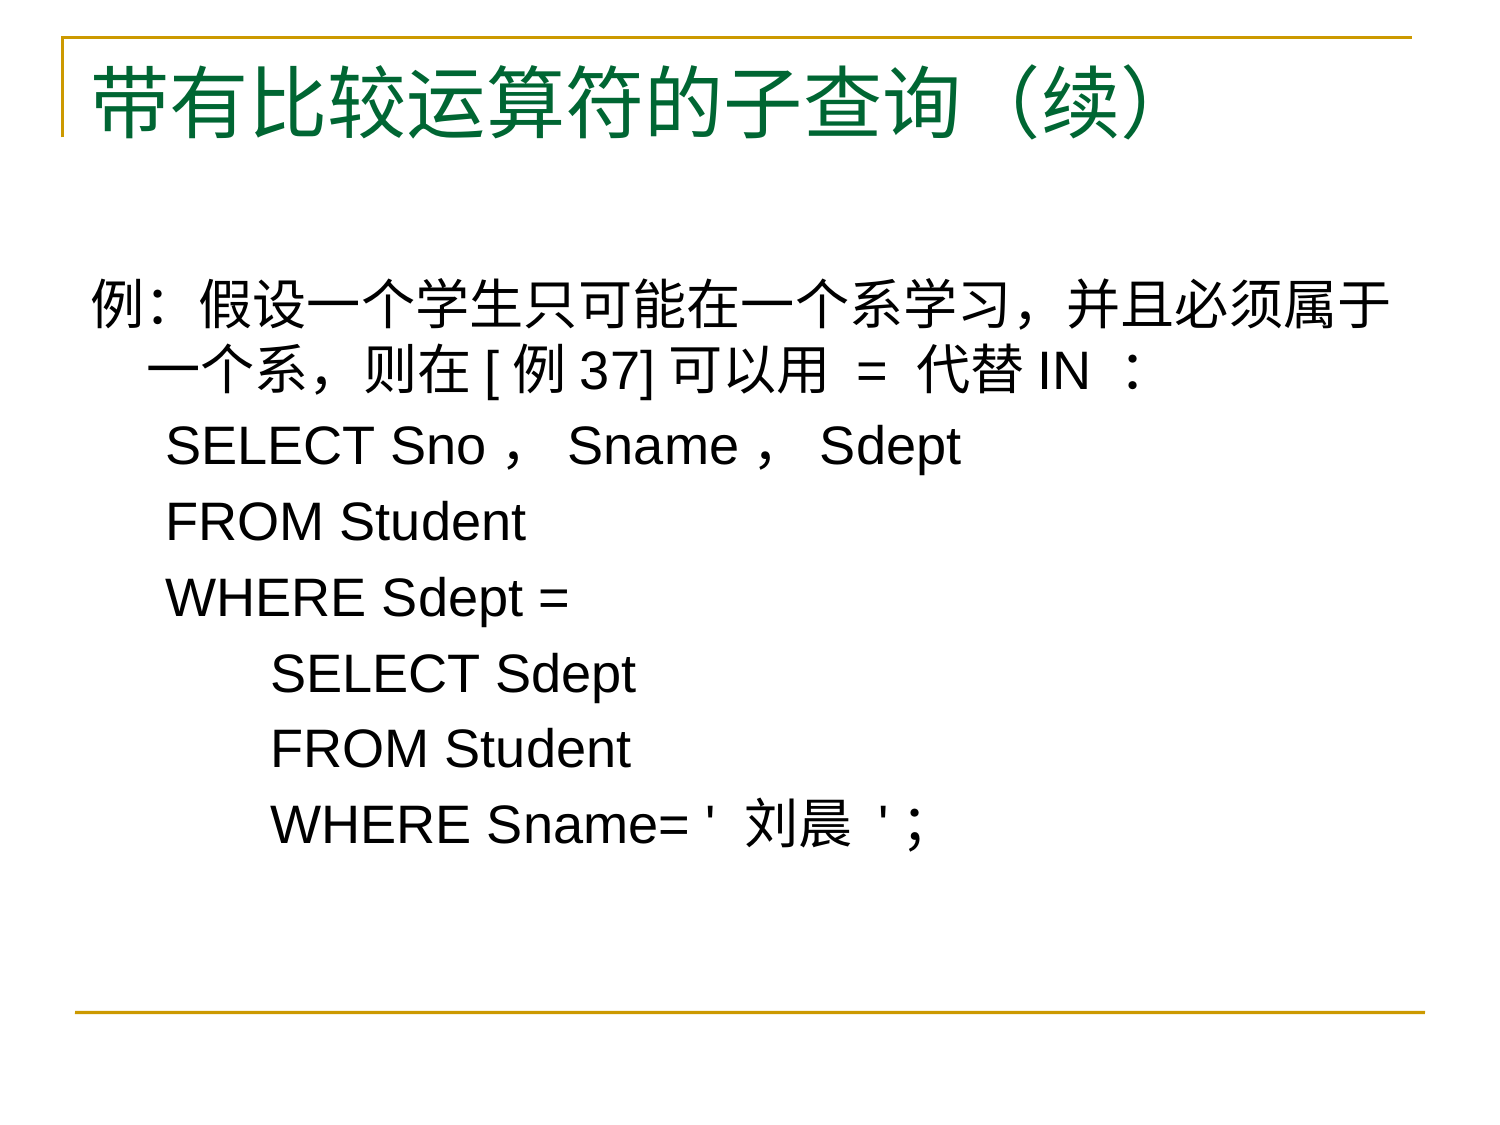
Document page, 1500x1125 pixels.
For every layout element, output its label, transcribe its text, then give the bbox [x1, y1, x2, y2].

title 带有比较运算符的子查询（续） [75, 45, 1425, 233]
list 例：假设一个学生只可能在一个系学习，并且必须属于一个系，则在[例37]可以用 = 代替IN ： SELECT Sno，Sname，Sdept FROM Student WHERE Sdept = SELECT Sdept FROM Student WHERE Sname= ' 刘晨 '； [75, 262, 1425, 1006]
